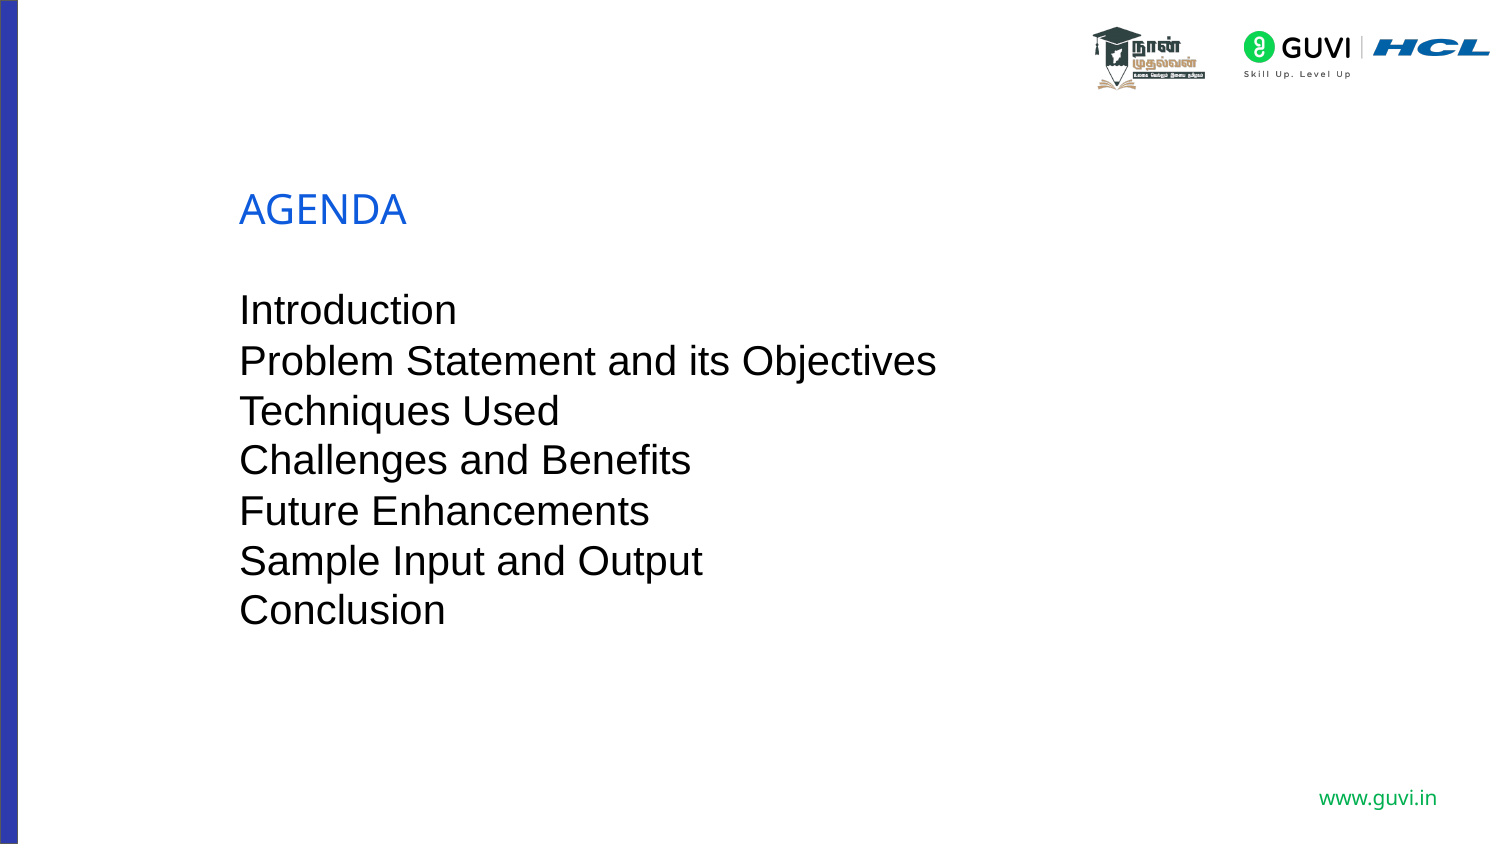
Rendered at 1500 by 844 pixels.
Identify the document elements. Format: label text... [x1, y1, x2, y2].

picture [1244, 31, 1490, 83]
text_box AGENDA Introduction Problem Statement and its Objectives Techniques Used Challenges and Benefits Future Enhancements Sample Input and Output Conclusion [224, 175, 1128, 641]
text_box [0, 0, 18, 844]
picture [1076, 15, 1219, 99]
text_box www.guvi.in [1308, 779, 1448, 810]
